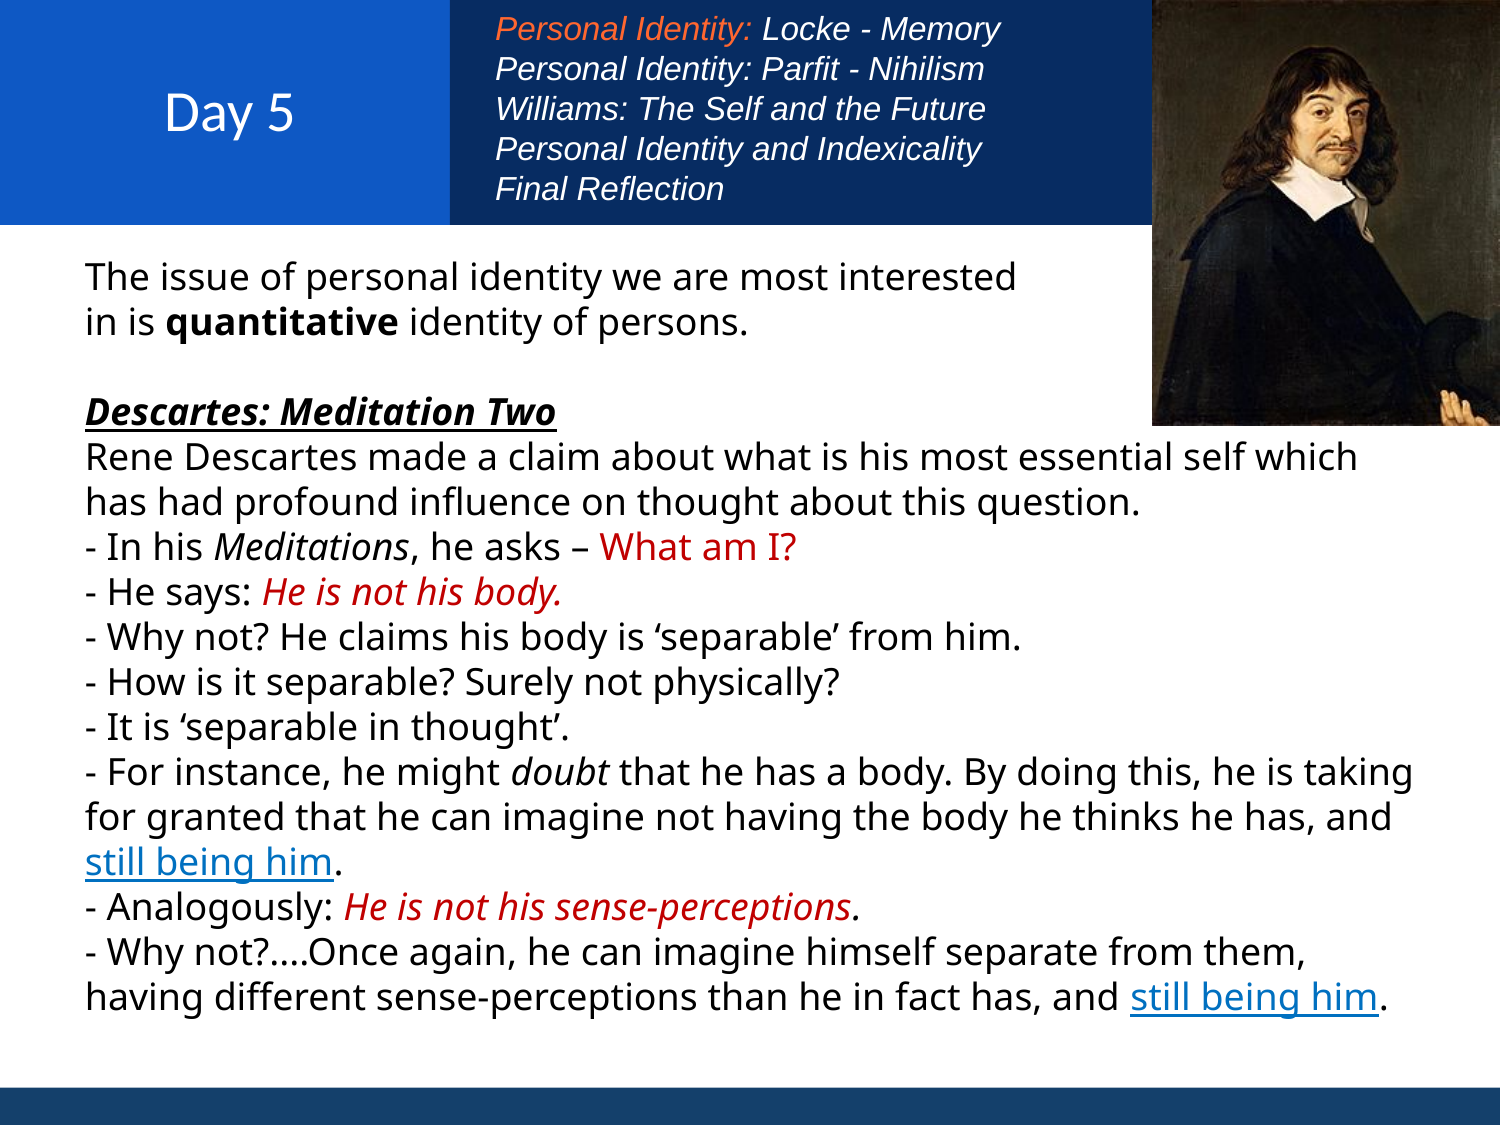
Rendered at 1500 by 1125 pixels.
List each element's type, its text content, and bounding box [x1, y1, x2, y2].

text_box The issue of personal identity we are most interested in is quantitative identity of persons. Descartes: Meditation Two Rene Descartes made a claim about what is his most essential self which has had profound influence on thought about this question. - In his Meditations, he asks – What am I? - He says: He is not his body. - Why not? He claims his body is ‘separable’ from him. - How is it separable? Surely not physically? - It is ‘separable in thought’. - For instance, he might doubt that he has a body. By doing this, he is taking for granted that he can imagine not having the body he thinks he has, and still being him. - Analogously: He is not his sense-perceptions. - Why not?....Once again, he can imagine himself separate from them, having different sense-perceptions than he in fact has, and still being him. [70, 246, 1430, 1071]
title Day 5 [29, 0, 432, 232]
text_box Personal Identity: Locke - Memory Personal Identity: Parfit - Nihilism Williams: The Self and the Future Personal Identity and Indexicality Final Reflection [480, 0, 1150, 246]
picture [1152, 0, 1500, 426]
